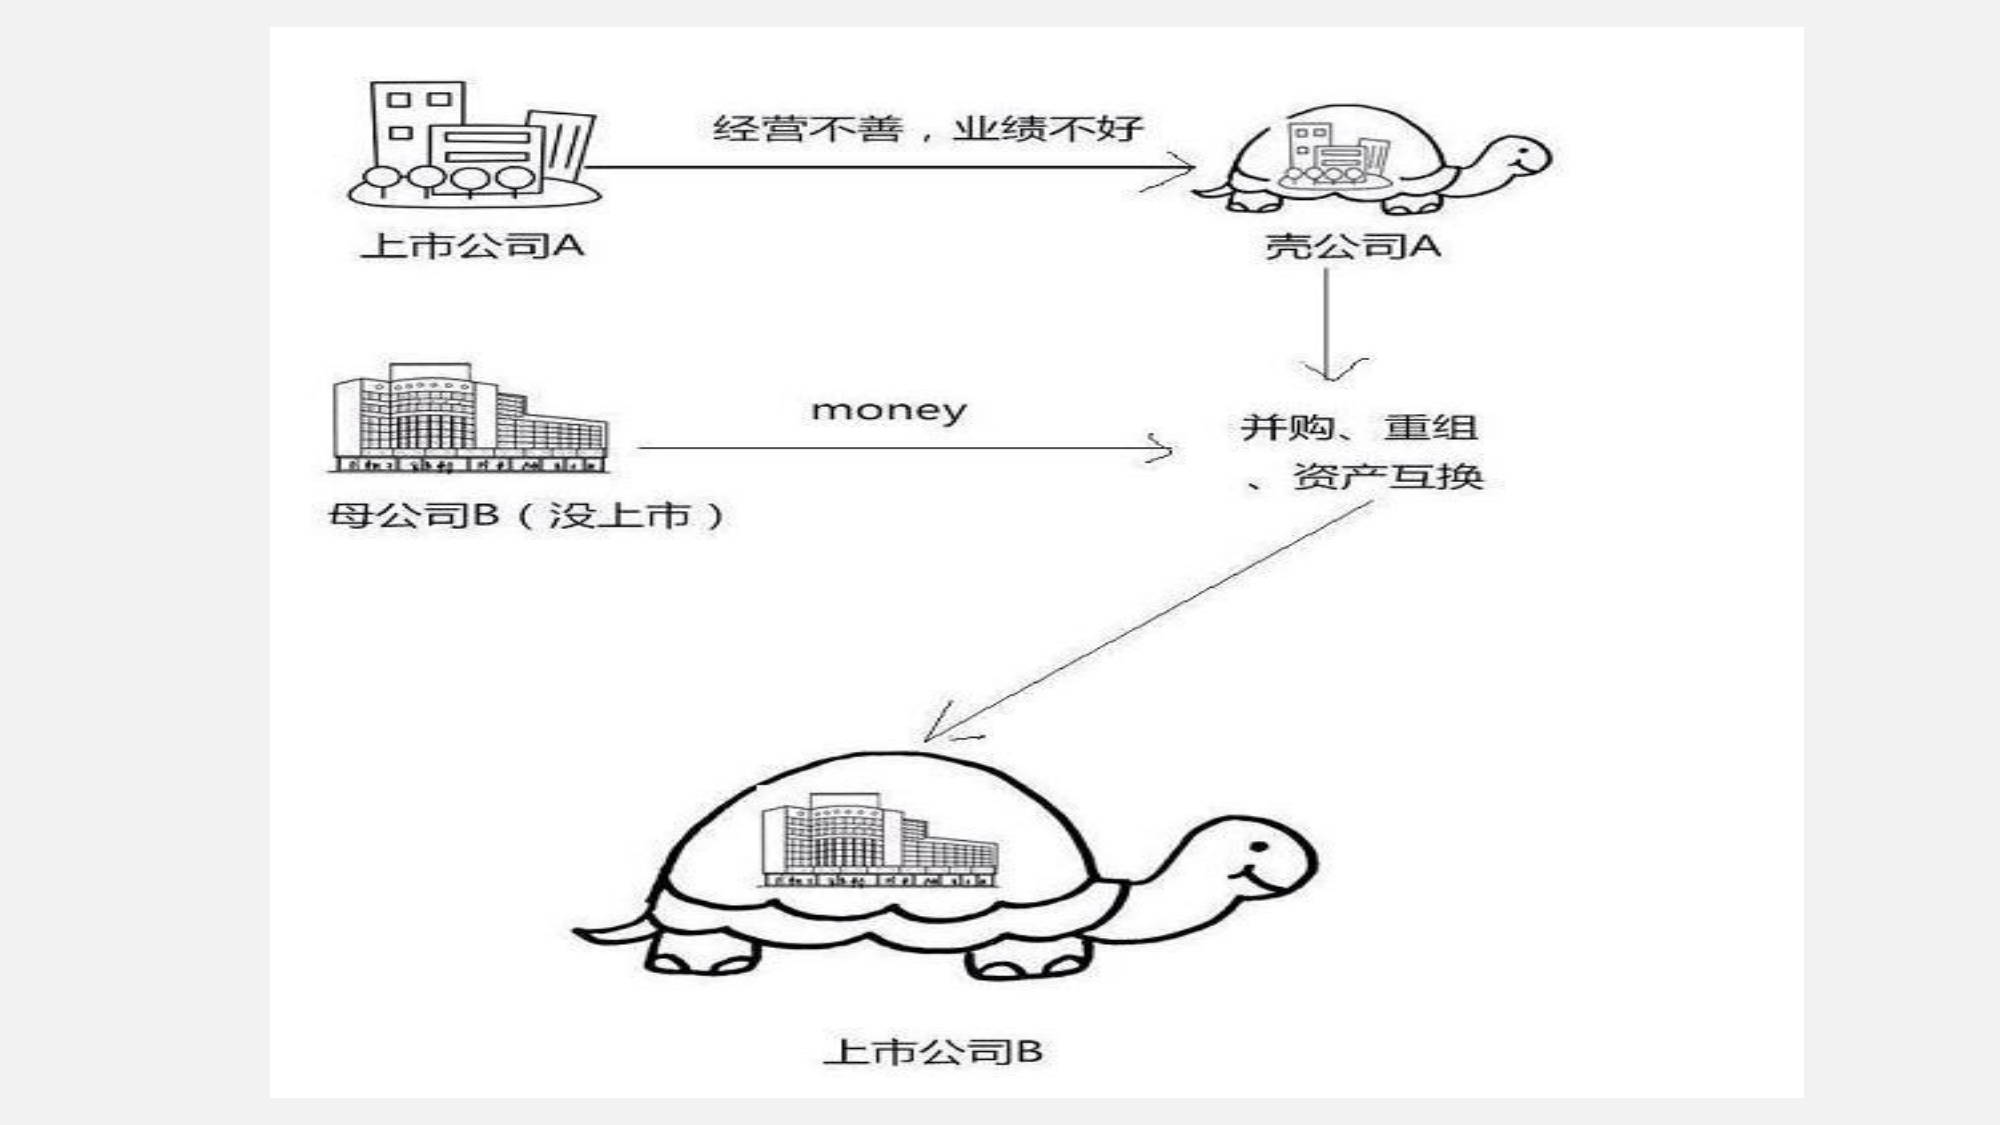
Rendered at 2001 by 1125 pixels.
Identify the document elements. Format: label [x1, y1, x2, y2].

picture [270, 27, 1804, 1098]
